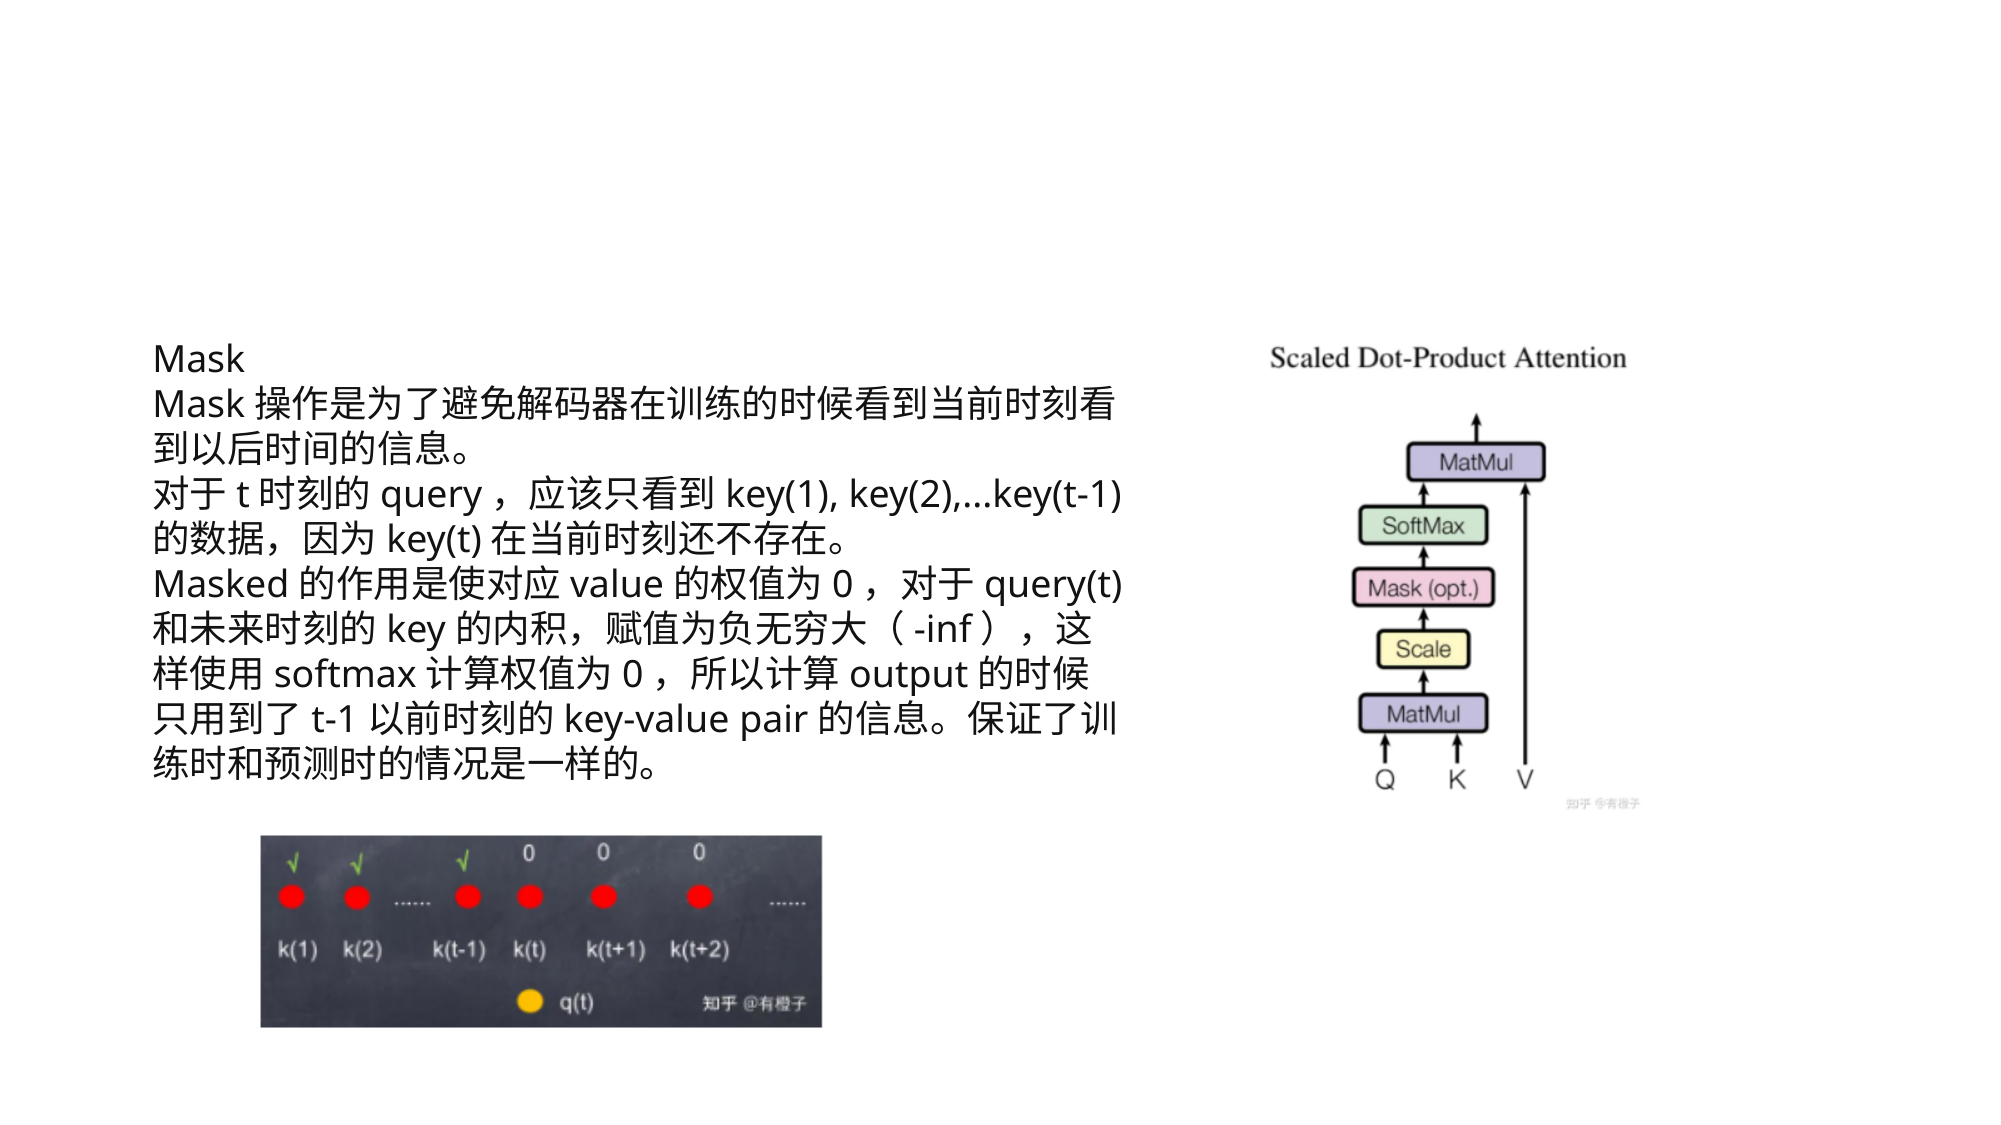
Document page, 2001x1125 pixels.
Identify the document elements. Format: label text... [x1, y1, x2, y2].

picture [1233, 327, 1676, 817]
picture [243, 816, 835, 1037]
text_box Mask Mask操作是为了避免解码器在训练的时候看到当前时刻看到以后时间的信息。 对于t时刻的query，应该只看到key(1), key(2),...key(t-1)的数据，因为key(t)在当前时刻还不存在。 Masked的作用是使对应value的权值为0，对于query(t)和未来时刻的key的内积，赋值为负无穷大（-inf），这样使用softmax计算权值为0，所以计算output的时候只用到了t-1以前时刻的key-value pair的信息。保证了训练时和预测时的情况是一样的。 [137, 327, 1138, 793]
